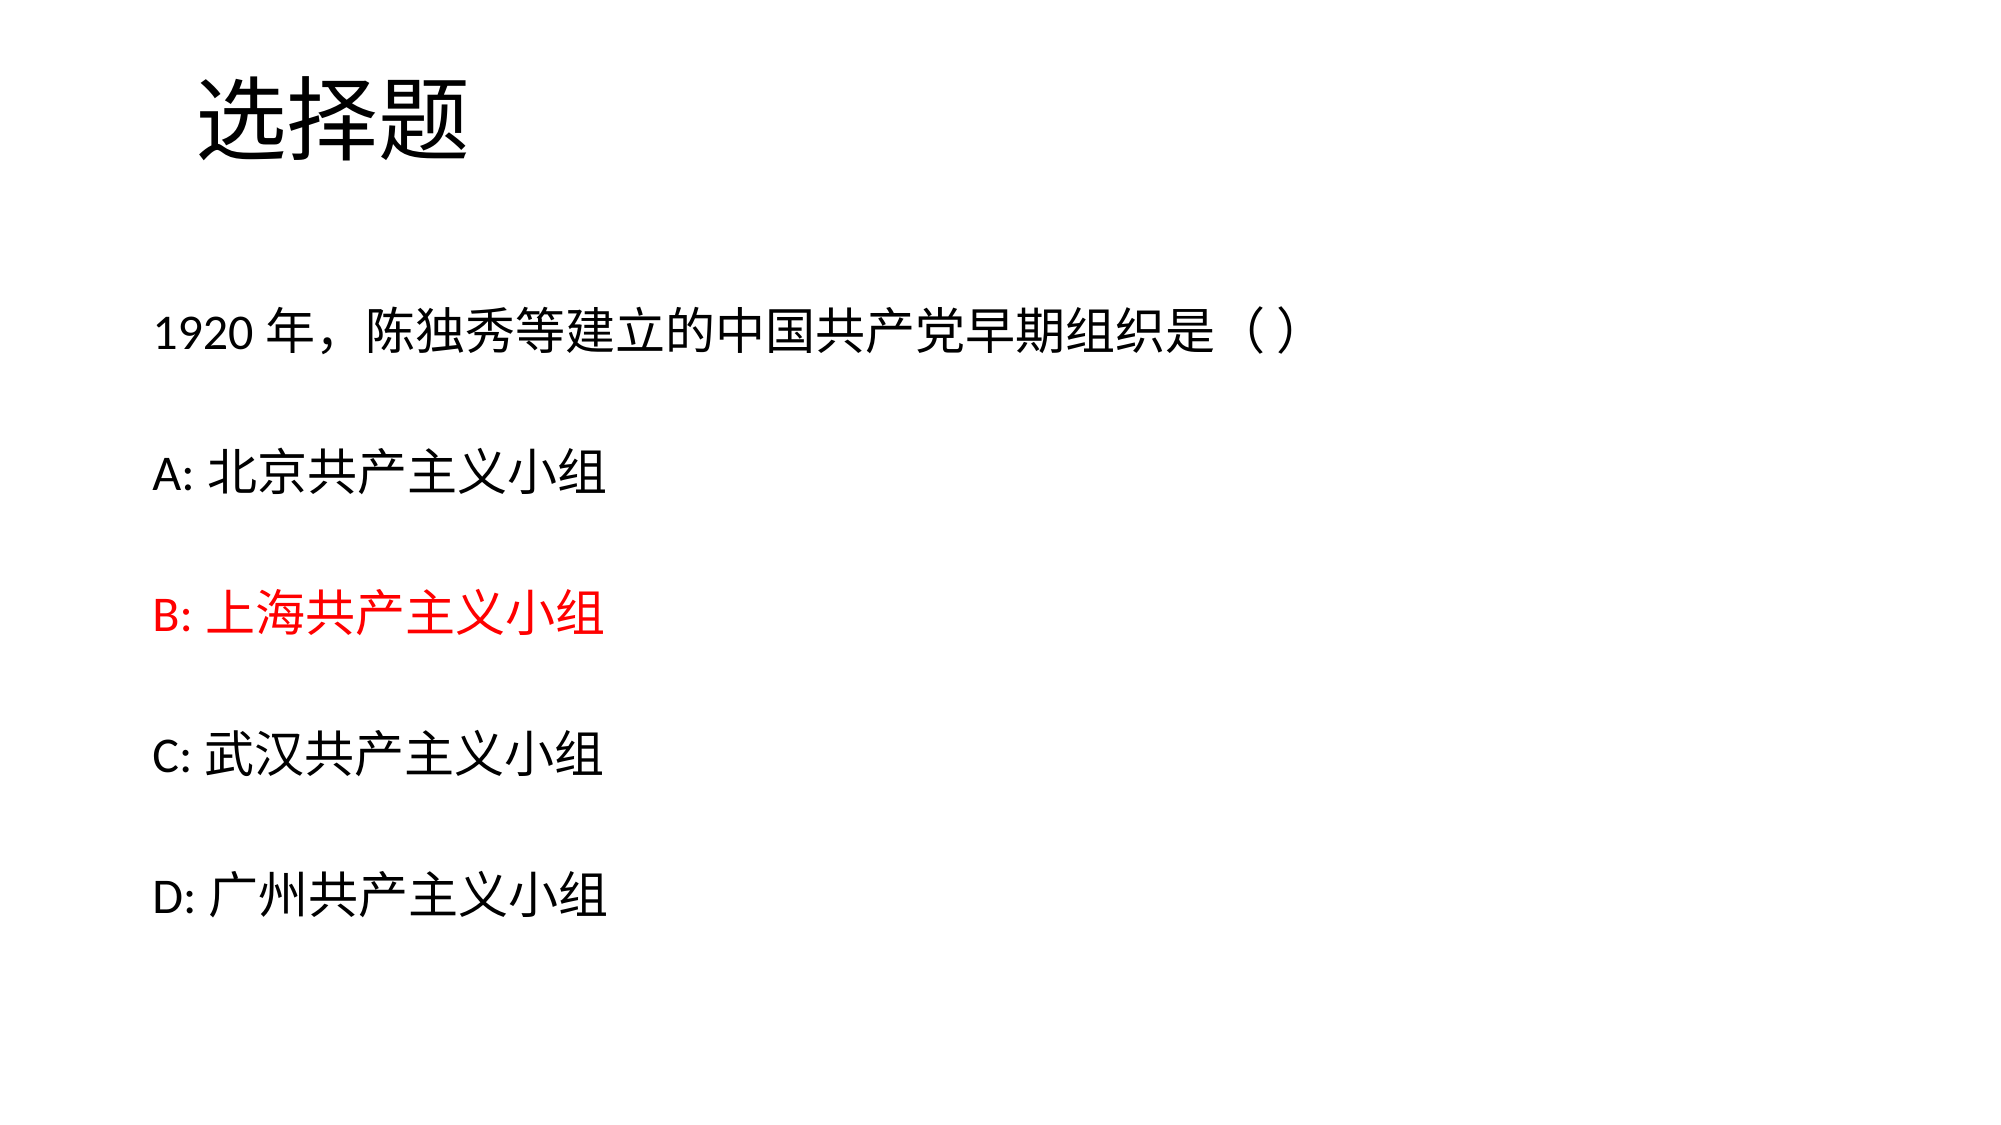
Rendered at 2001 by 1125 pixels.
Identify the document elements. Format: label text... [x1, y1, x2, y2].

title 选择题 [137, 14, 1863, 232]
list 1920年，陈独秀等建立的中国共产党早期组织是（ ） A:北京共产主义小组 B:上海共产主义小组 C:武汉共产主义小组 D:广州共产主义小组 [137, 232, 1863, 1079]
